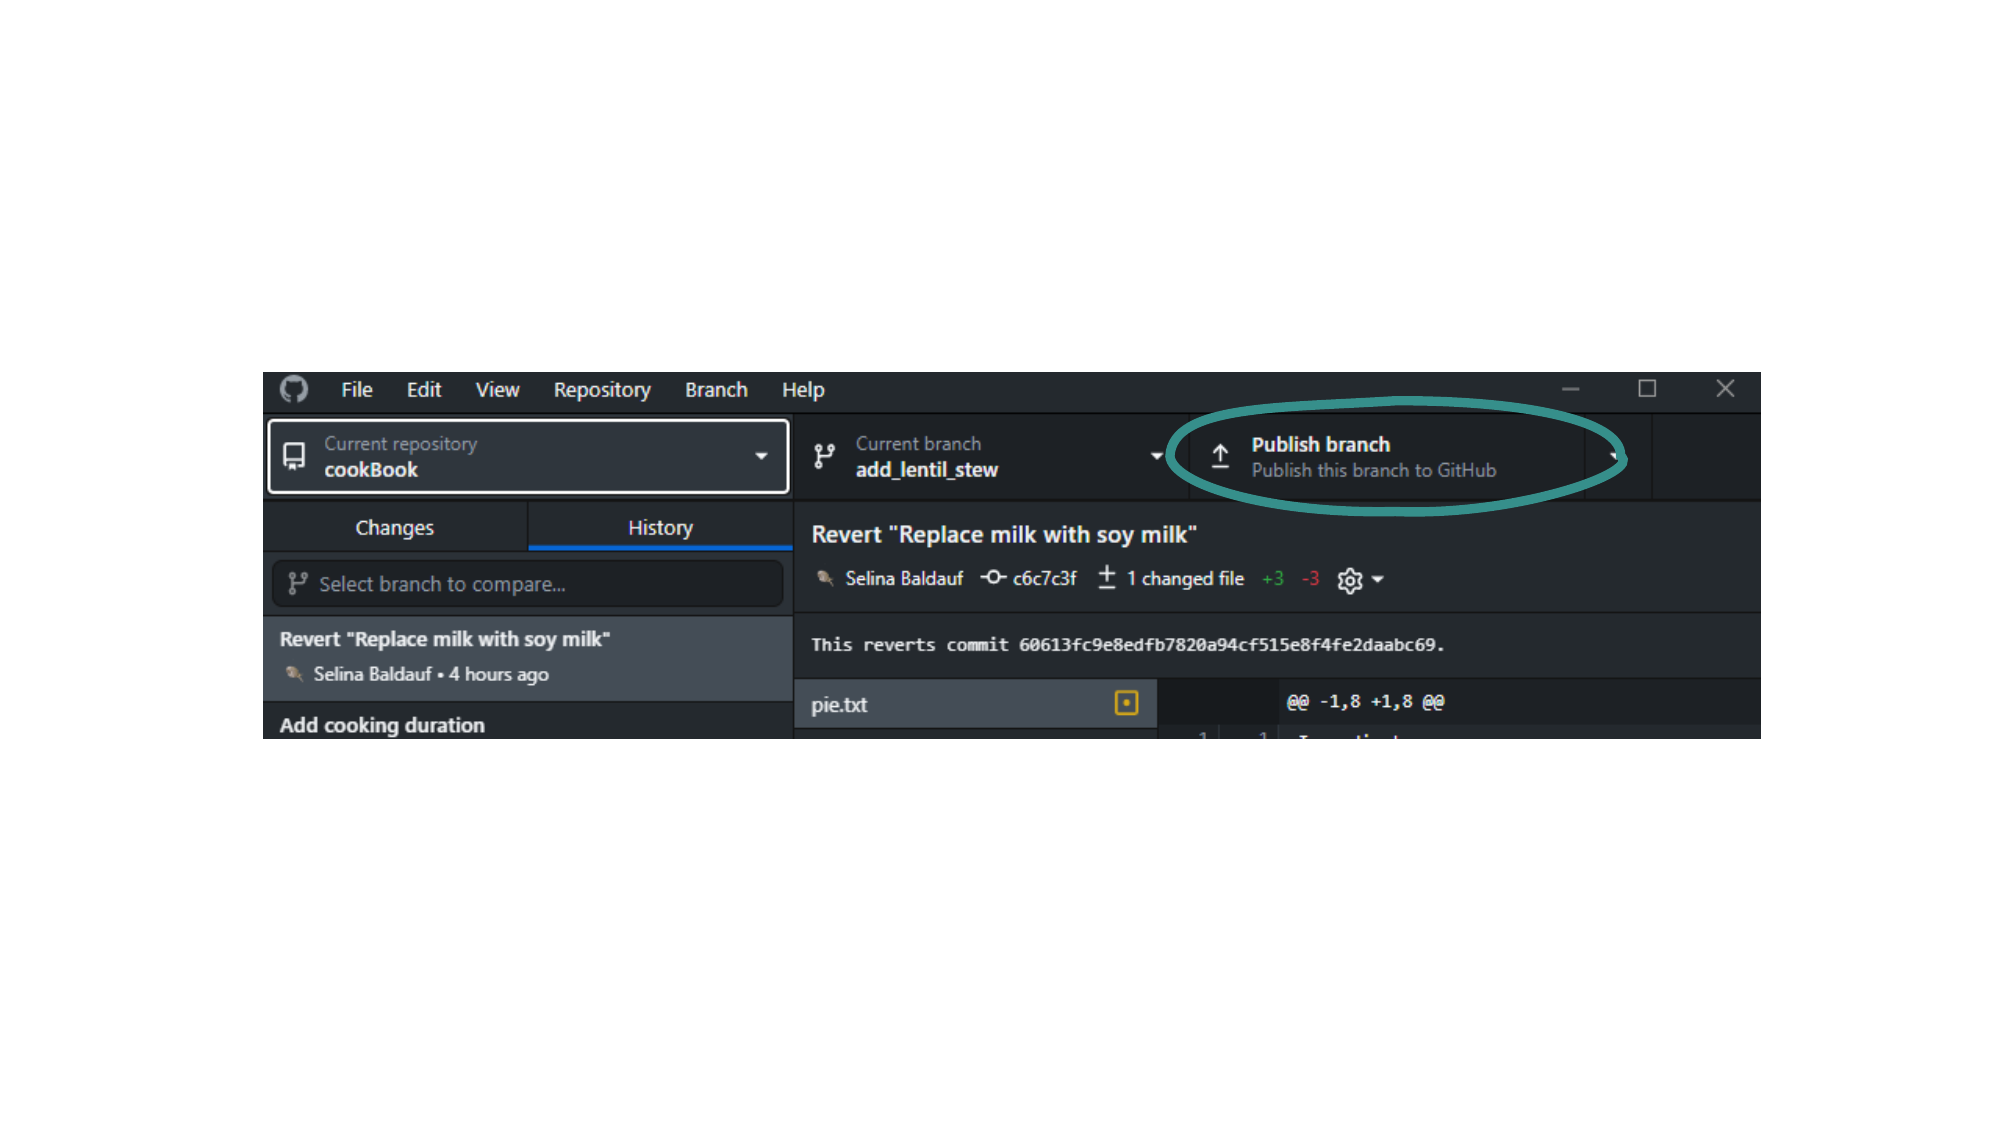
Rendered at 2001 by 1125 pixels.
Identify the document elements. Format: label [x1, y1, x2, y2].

text_box [263, 372, 1761, 739]
